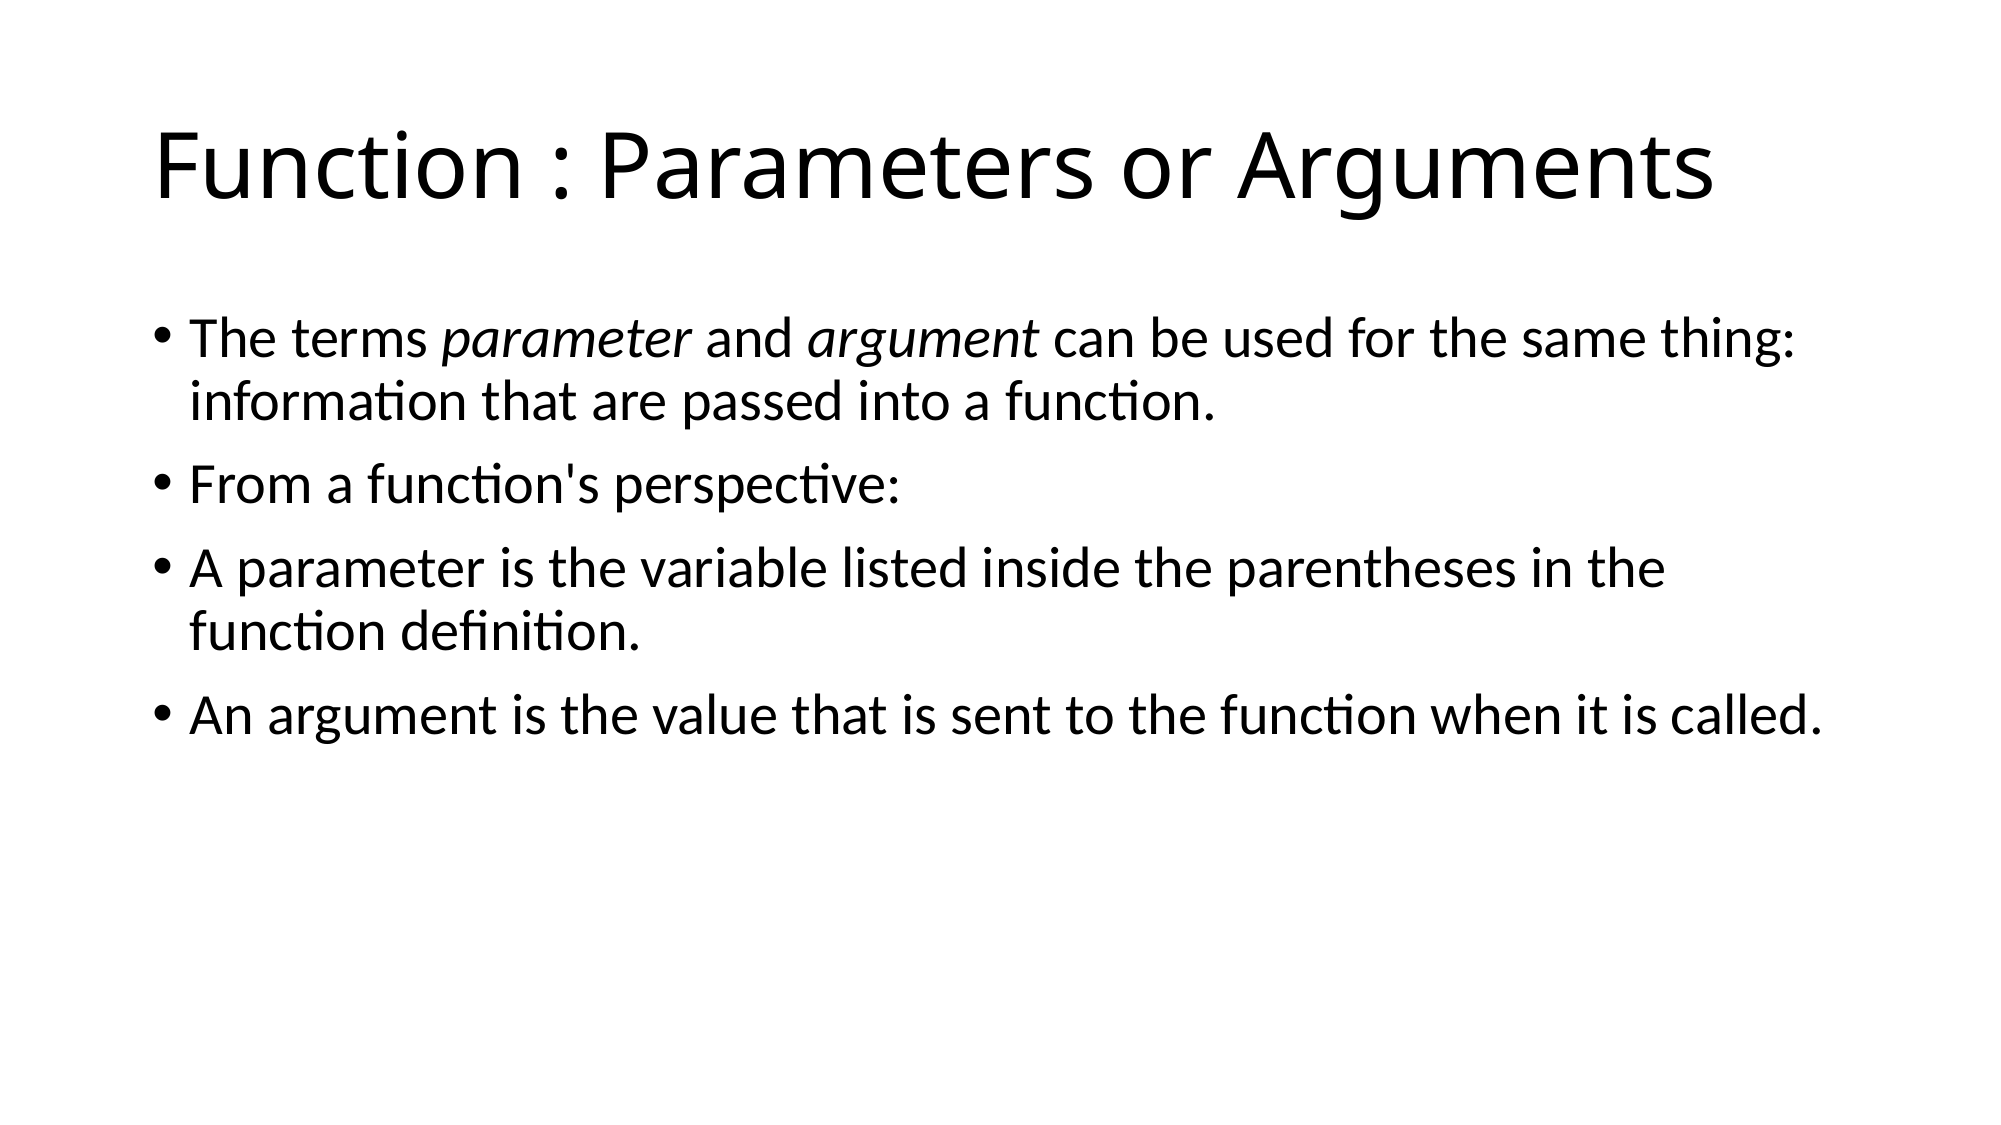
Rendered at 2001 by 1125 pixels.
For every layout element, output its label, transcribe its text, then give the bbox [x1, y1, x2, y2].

title Function : Parameters or Arguments [137, 59, 1863, 278]
list The terms parameter and argument can be used for the same thing: information that are passed into a function. From a function's perspective: A parameter is the variable listed inside the parentheses in the function definition. An argument is the value that is sent to the function when it is called. [137, 299, 1863, 1014]
